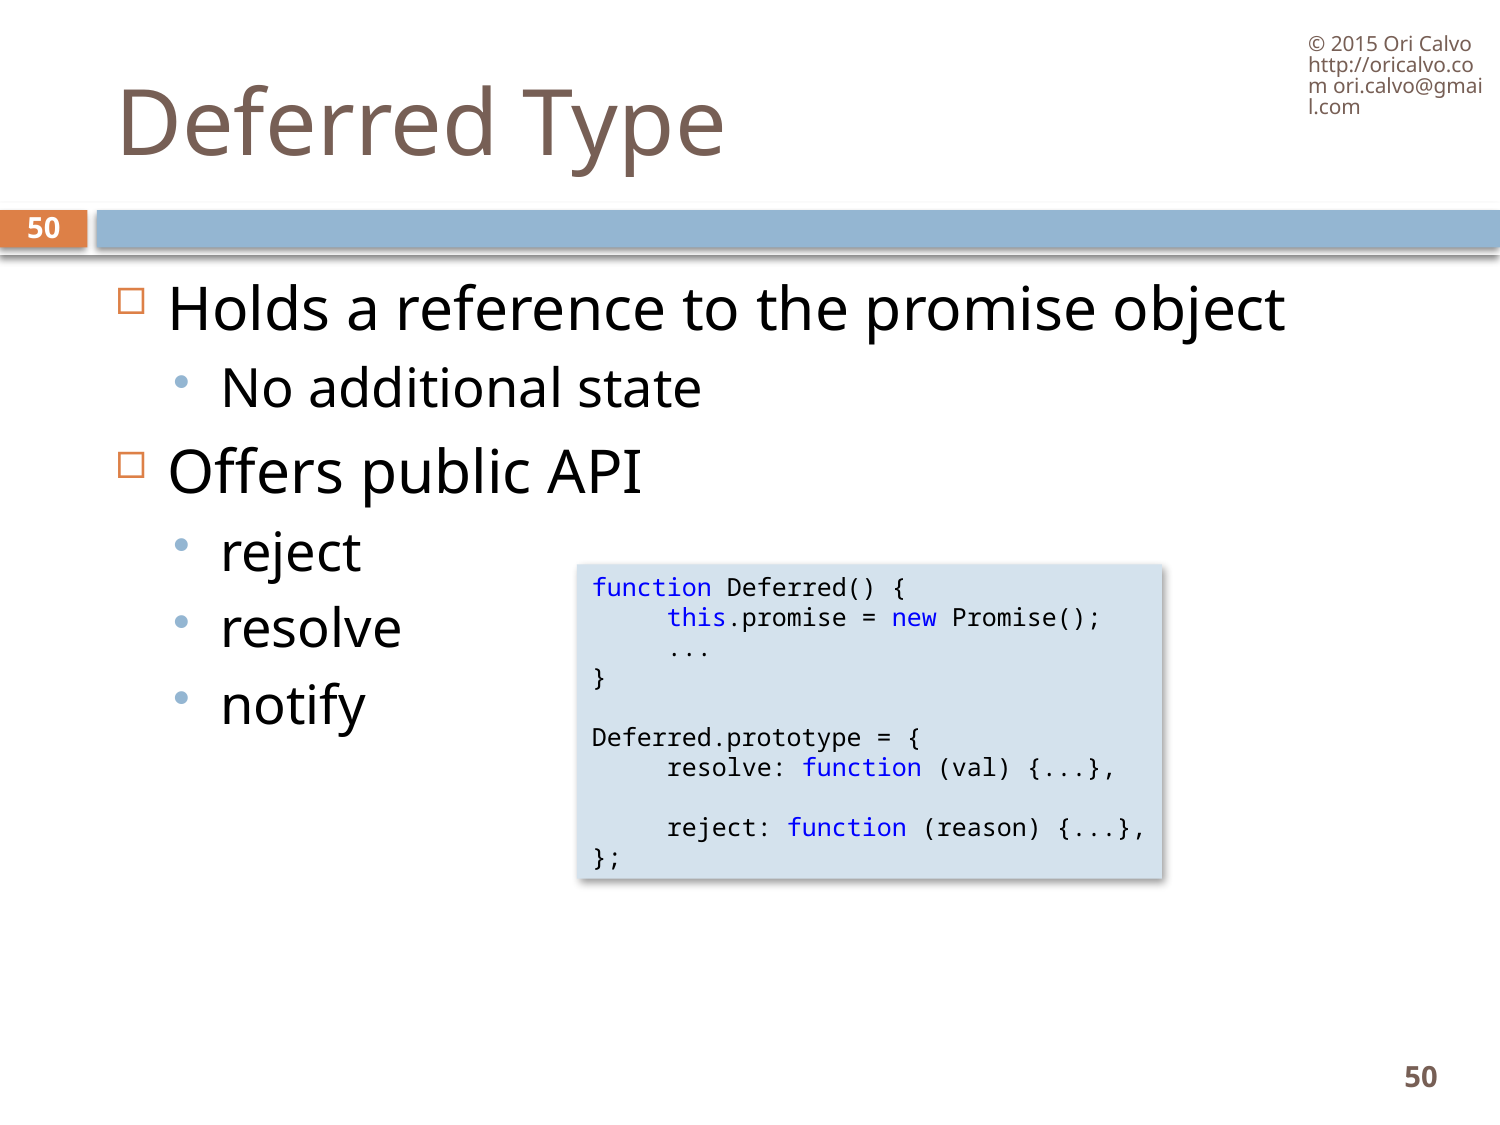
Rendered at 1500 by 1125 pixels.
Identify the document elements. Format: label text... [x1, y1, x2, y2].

text_box function Deferred() { this.promise = new Promise(); ... } Deferred.prototype = { resolve: function (val) {...}, reject: function (reason) {...}, }; [576, 564, 1162, 879]
footer © 2015 Ori Calvo http://oricalvo.com ori.calvo@gmail.com [1293, 0, 1500, 90]
slide_number 50 [0, 208, 88, 249]
list Holds a reference to the promise object No additional state Offers public API reject resolve notify [100, 262, 1438, 1000]
title Deferred Type [100, 37, 1438, 200]
